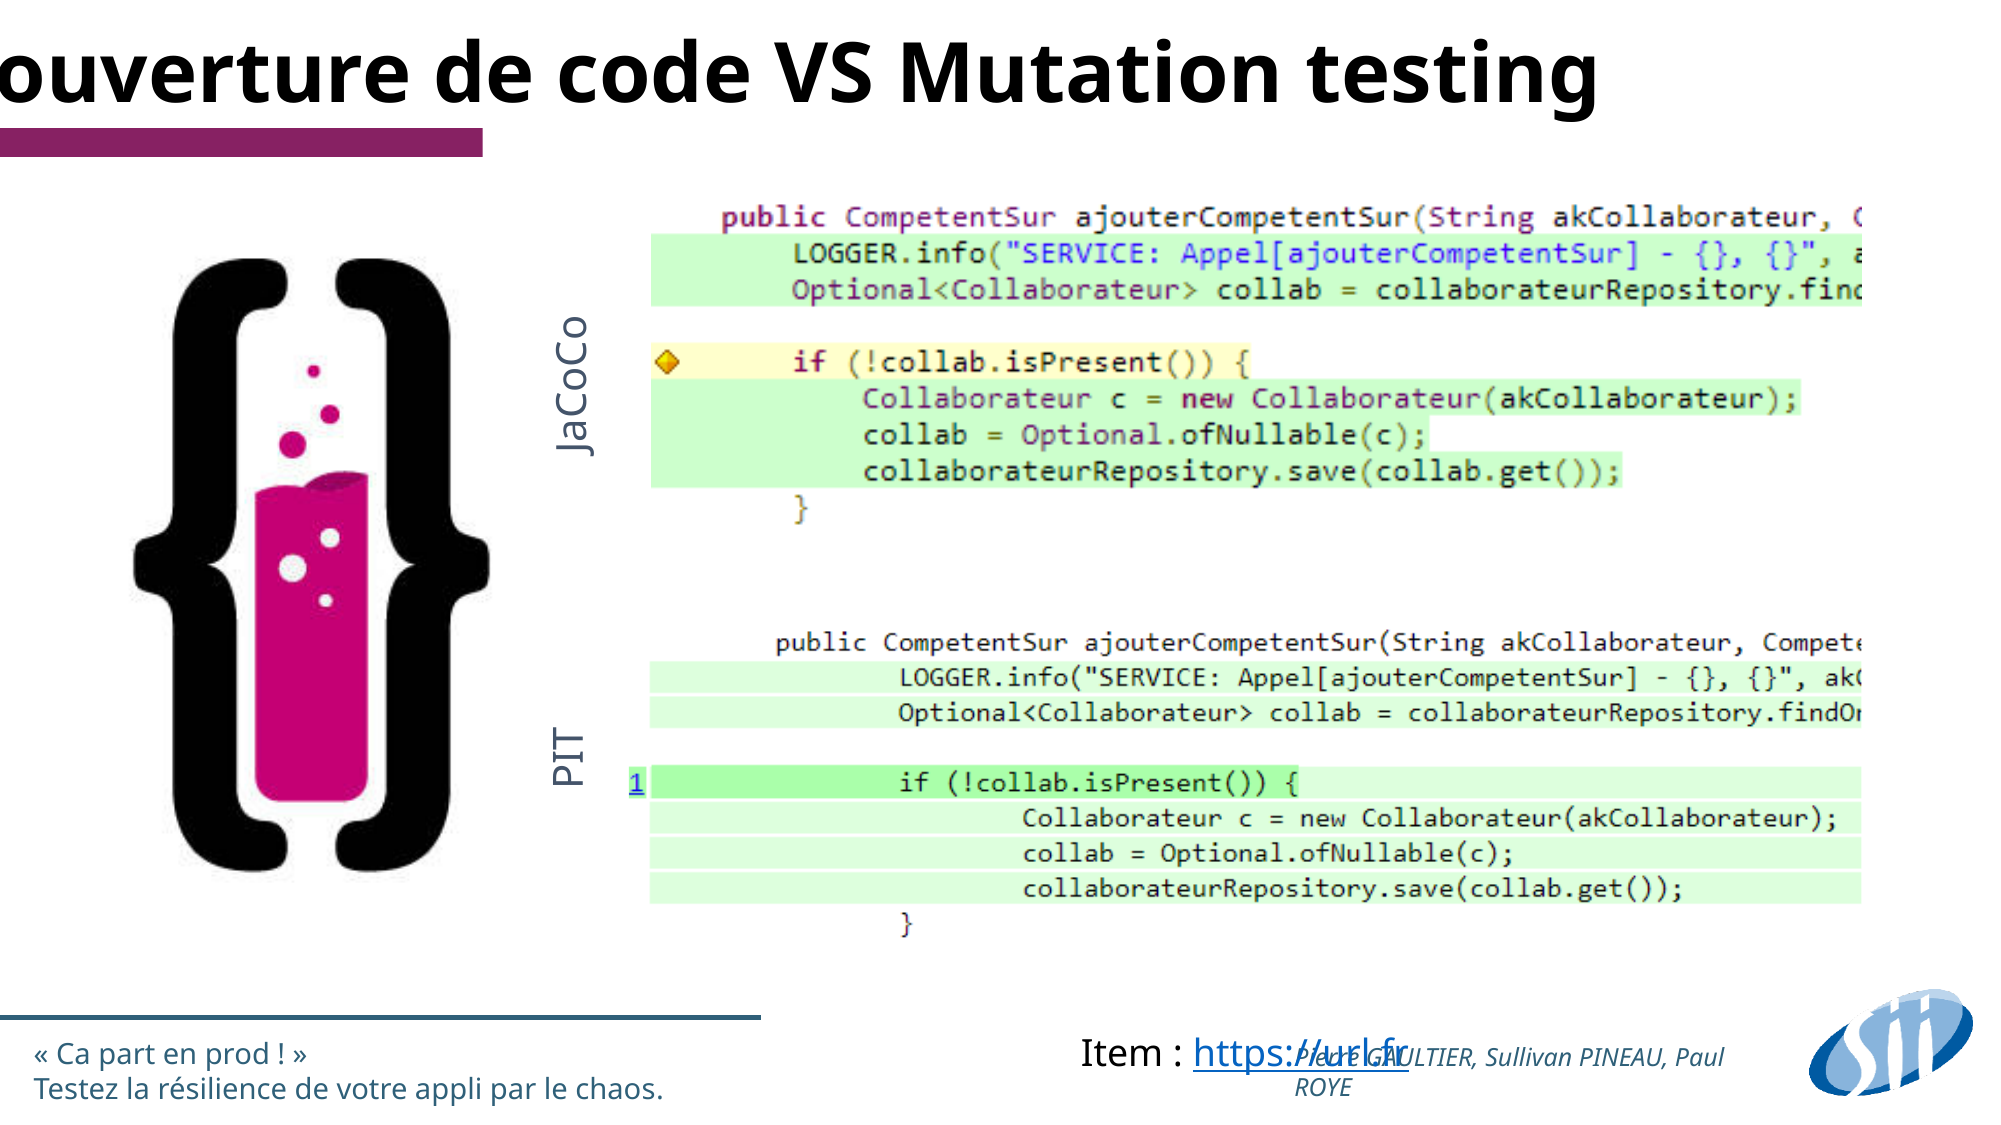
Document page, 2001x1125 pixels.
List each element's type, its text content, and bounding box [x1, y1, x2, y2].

picture [125, 244, 503, 883]
picture [1809, 989, 1973, 1096]
text_box JaCoCo [524, 197, 607, 572]
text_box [0, 12, 1523, 157]
text_box PIT [521, 571, 604, 946]
text_box Item : https://url.fr [582, 1021, 1908, 1088]
picture [628, 623, 1862, 953]
picture [651, 203, 1862, 549]
